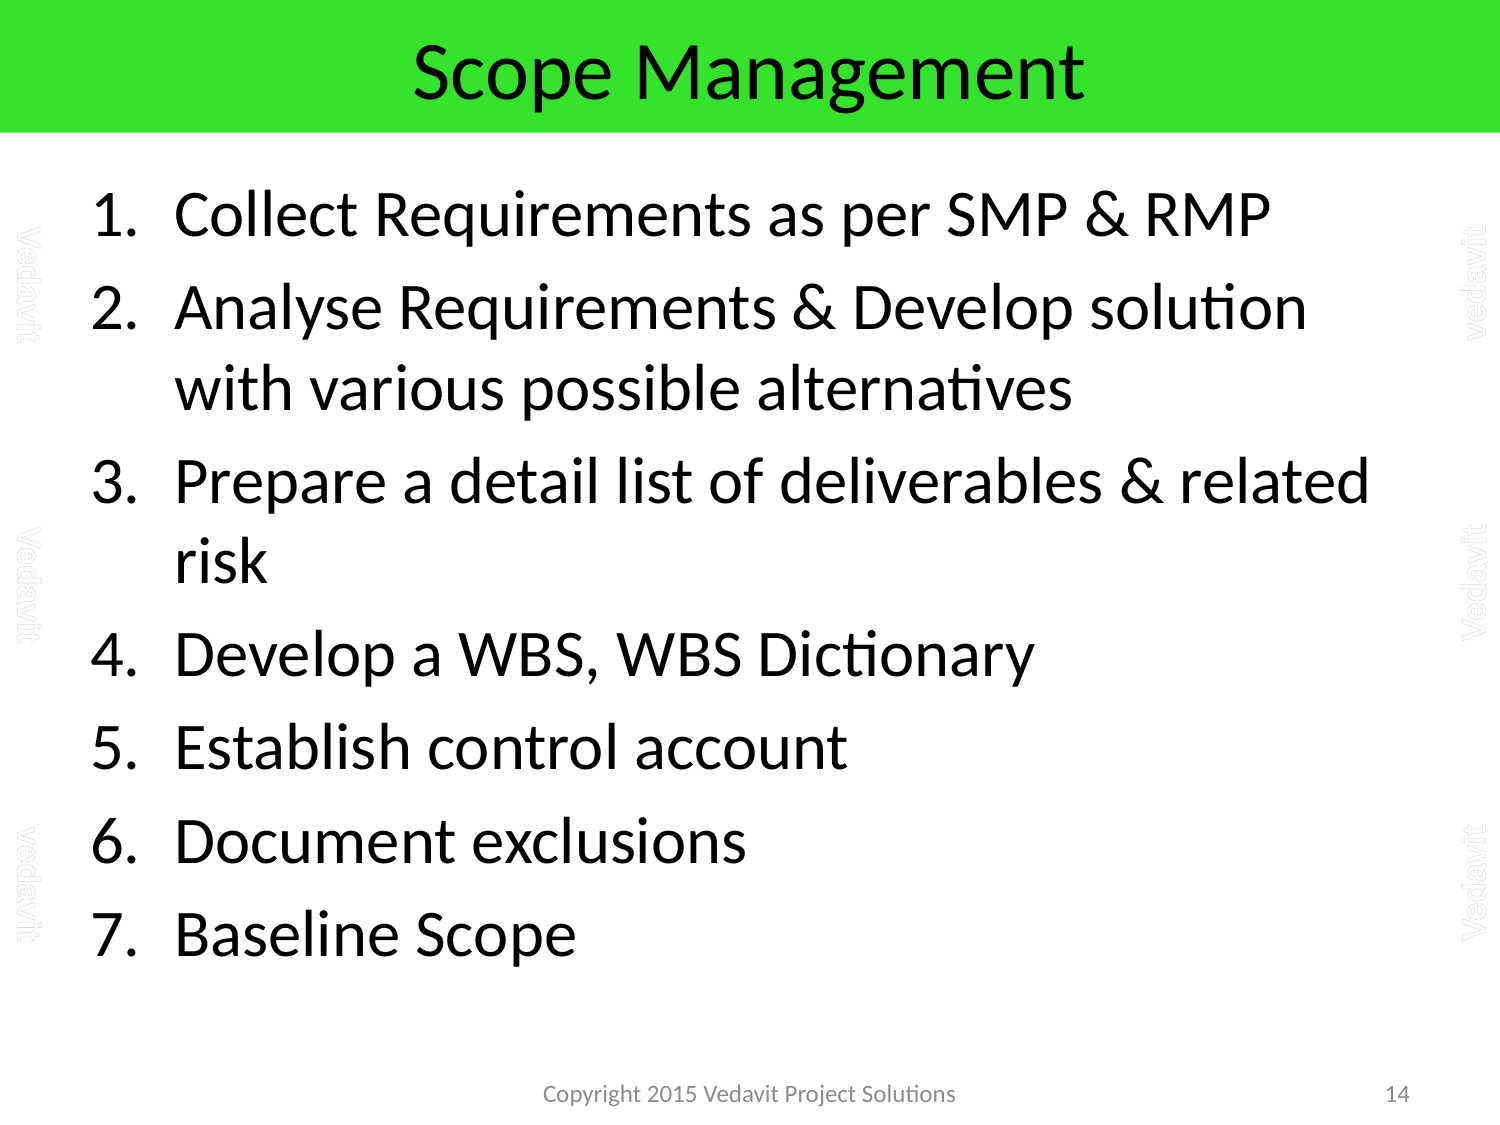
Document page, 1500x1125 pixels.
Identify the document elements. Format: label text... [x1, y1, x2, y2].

list Collect Requirements as per SMP & RMP Analyse Requirements & Develop solution with various possible alternatives Prepare a detail list of deliverables & related risk Develop a WBS, WBS Dictionary Establish control account Document exclusions Baseline Scope [75, 162, 1425, 1000]
title Scope Management [0, 0, 1500, 133]
footer Copyright 2015 Vedavit Project Solutions [512, 1062, 988, 1123]
slide_number 14 [1074, 1062, 1425, 1123]
